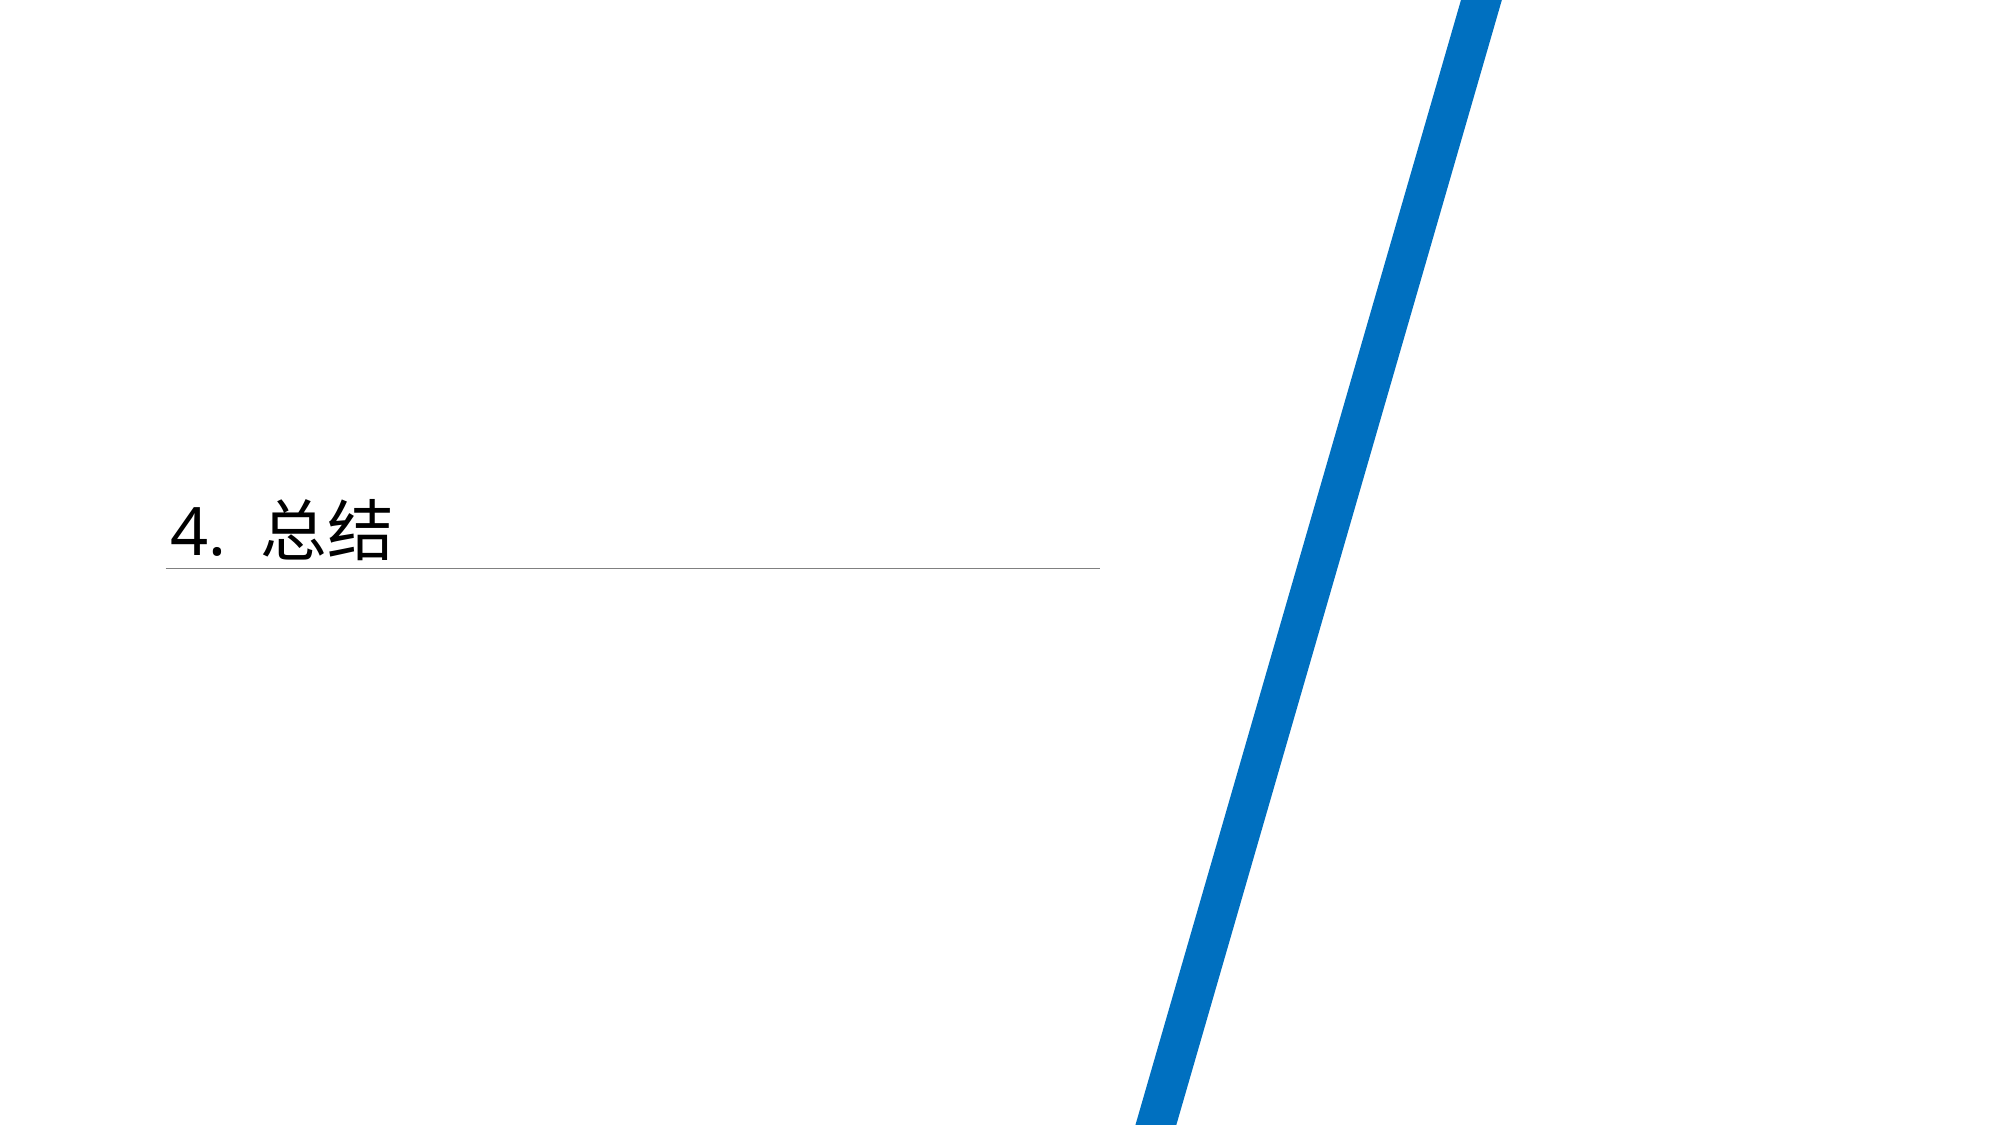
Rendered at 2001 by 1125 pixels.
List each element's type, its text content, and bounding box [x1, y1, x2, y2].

text_box 4. 总结 [156, 449, 936, 657]
text_box [1135, 0, 1502, 1125]
